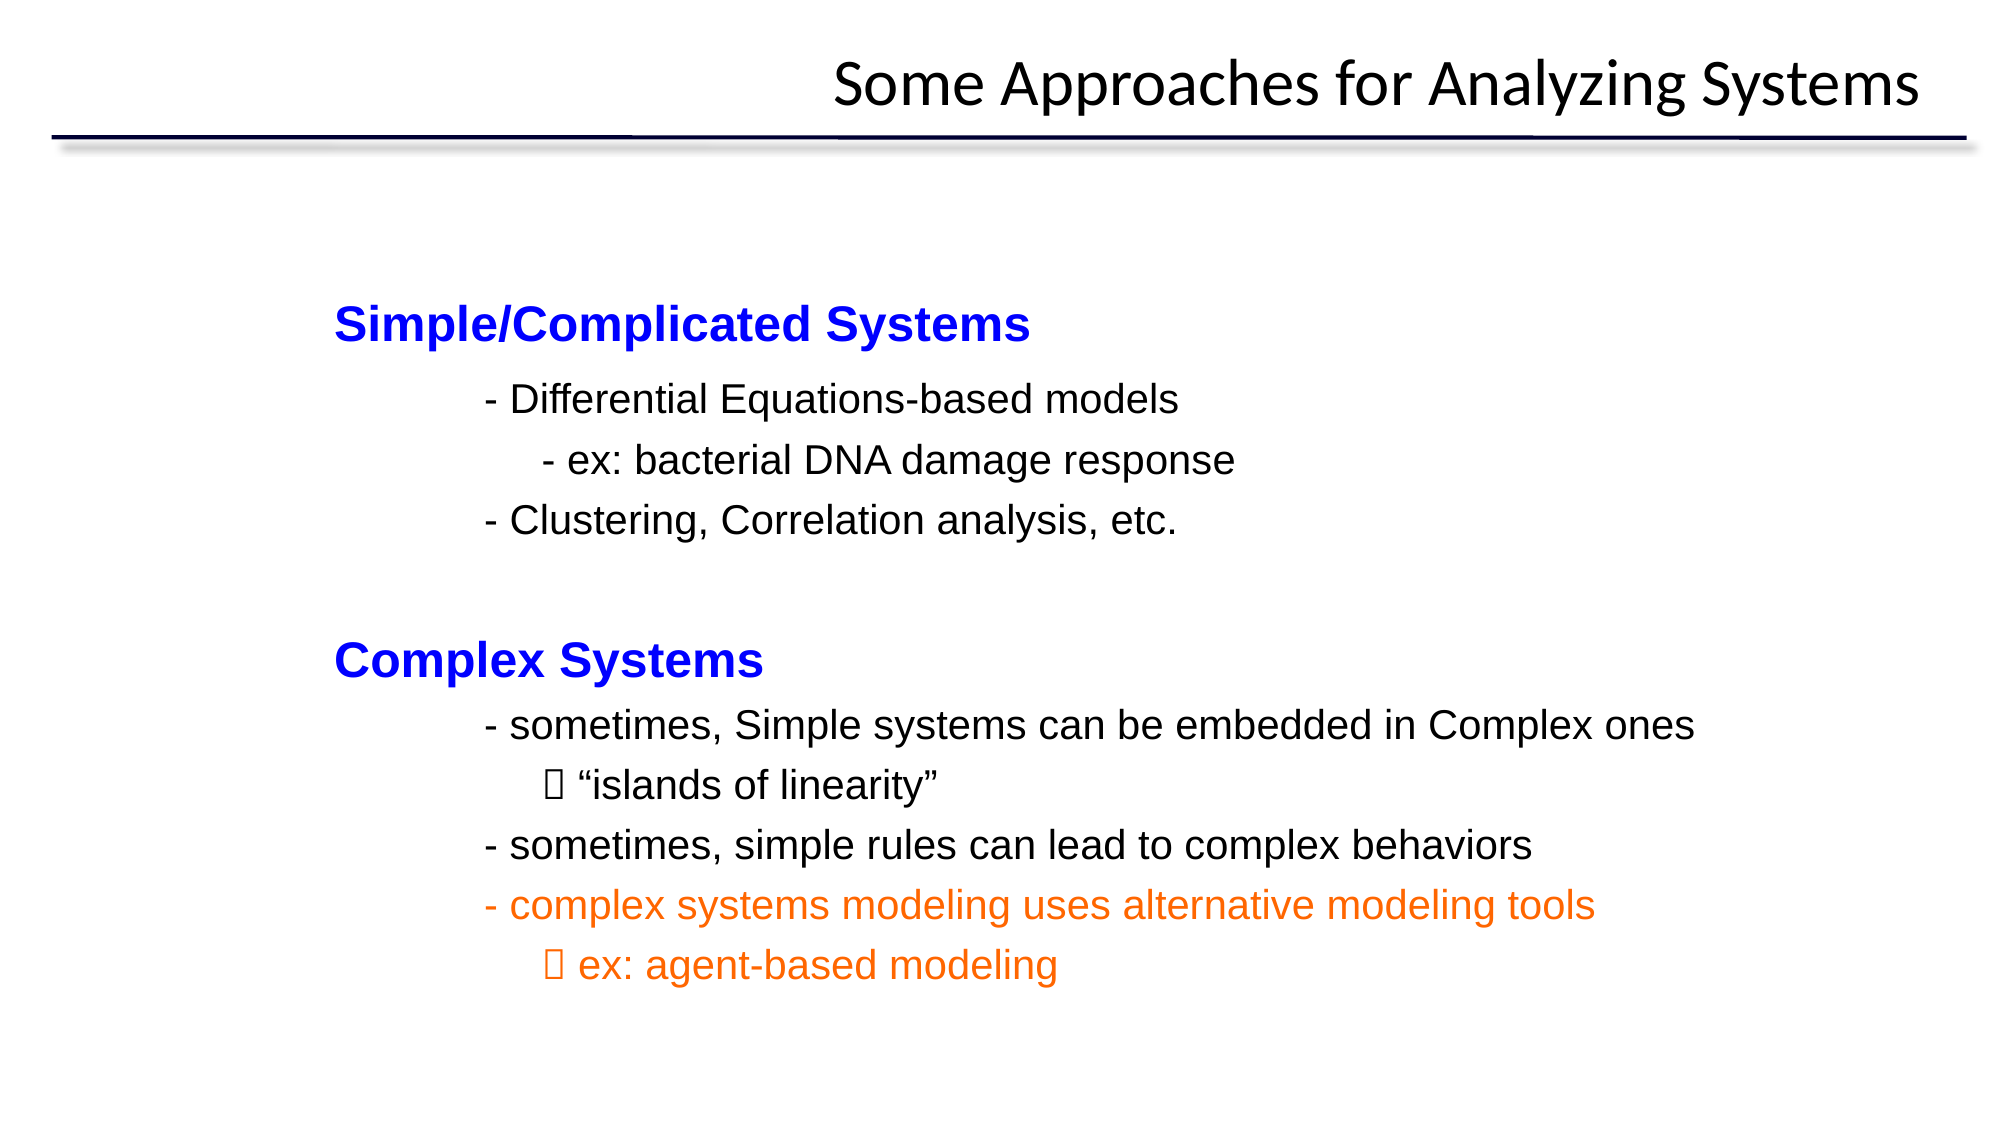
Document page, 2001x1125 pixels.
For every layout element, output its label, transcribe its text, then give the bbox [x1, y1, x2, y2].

text_box Some Approaches for Analyzing Systems [818, 31, 1936, 69]
text_box Simple/Complicated Systems - Differential Equations-based models - ex: bacterial DNA damage response - Clustering, Correlation analysis, etc. Complex Systems - sometimes, Simple systems can be embedded in Complex ones  “islands of linearity” - sometimes, simple rules can lead to complex behaviors - complex systems modeling uses alternative modeling tools  ex: agent-based modeling [319, 272, 1711, 1055]
text_box [272, 69, 1998, 287]
